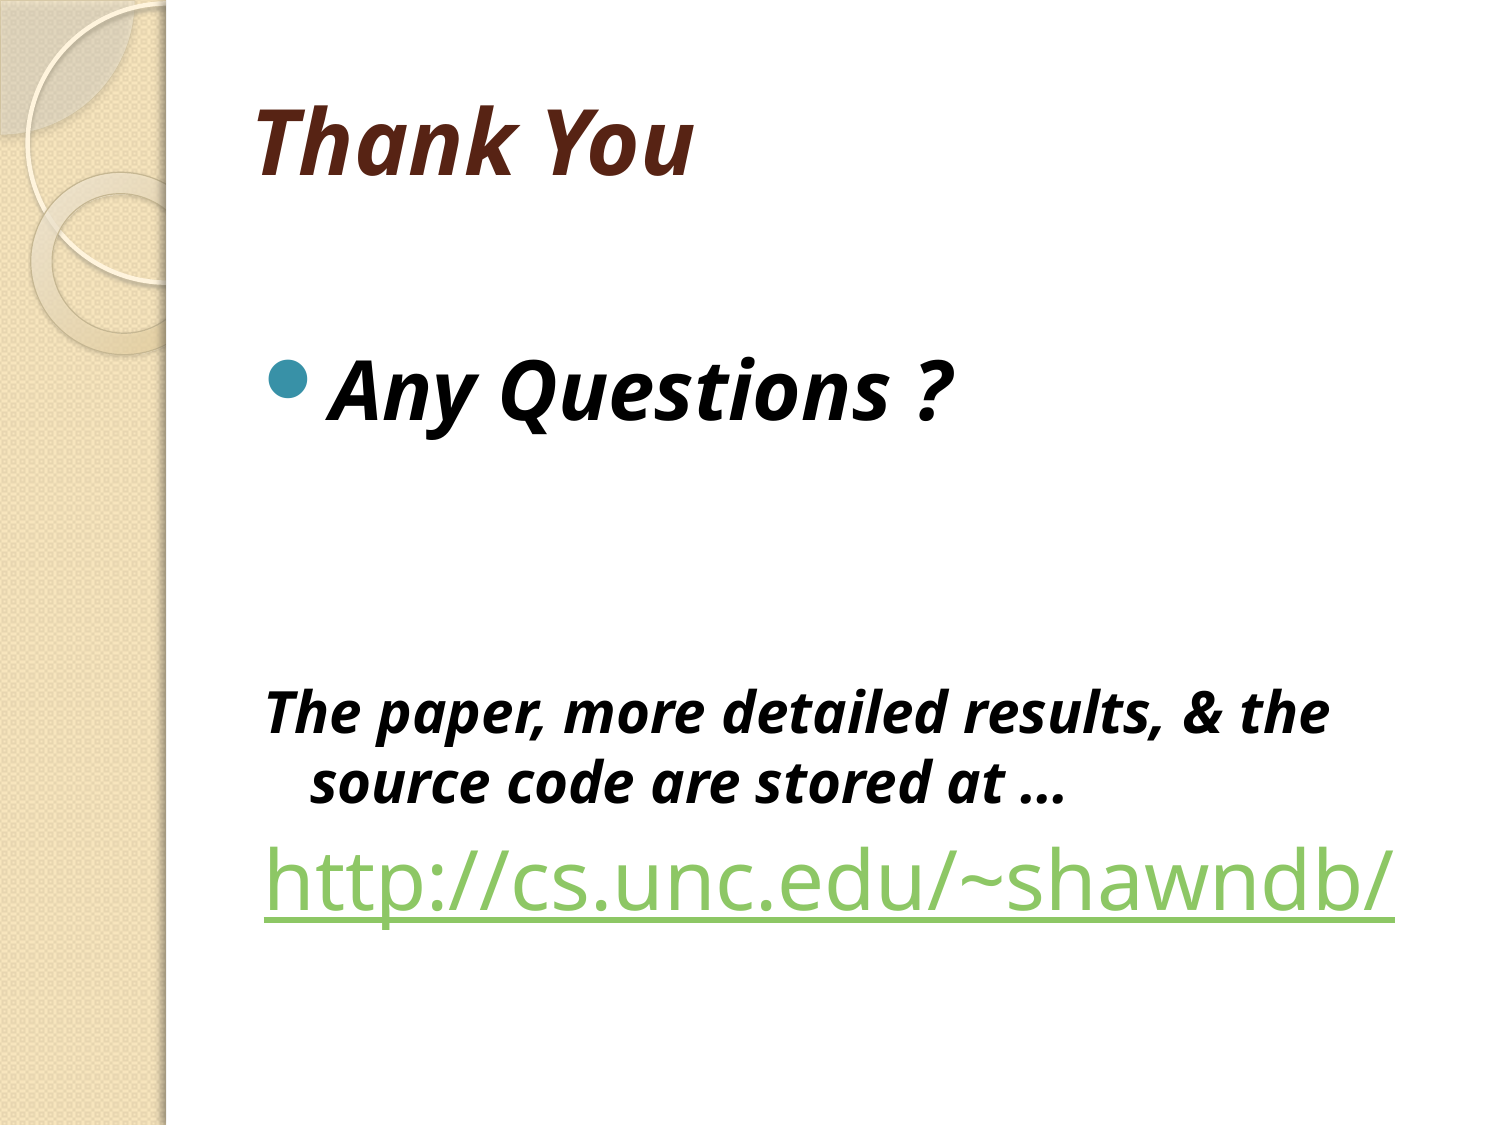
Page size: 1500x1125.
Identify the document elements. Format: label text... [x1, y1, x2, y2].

title Thank You [235, 45, 1466, 233]
list Any Questions ? The paper, more detailed results, & the source code are stored at … http://cs.unc.edu/~shawndb/ [235, 237, 1466, 1025]
